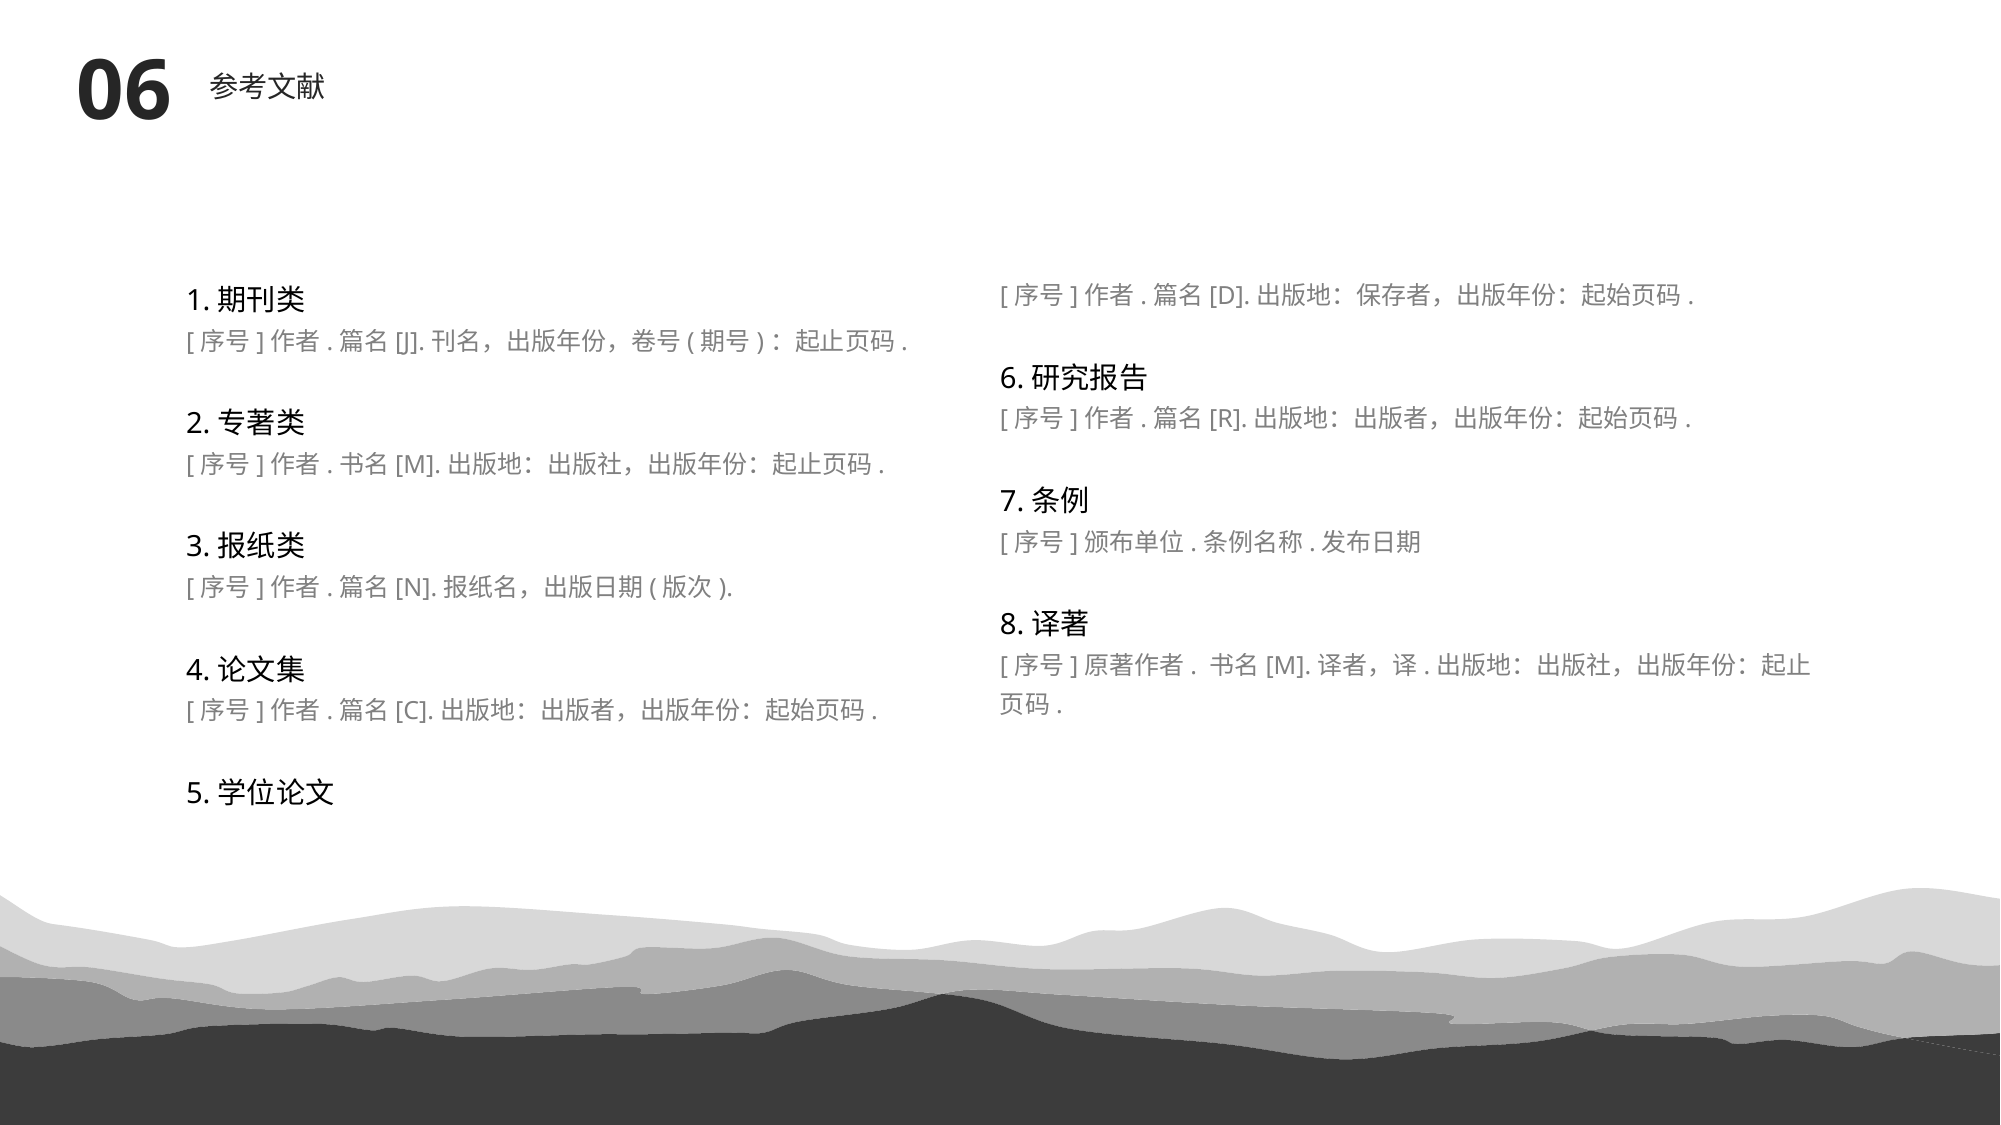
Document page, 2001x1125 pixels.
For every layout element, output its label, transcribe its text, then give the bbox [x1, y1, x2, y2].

list 参考文献 [194, 60, 501, 116]
list 06 [61, 39, 195, 137]
text_box 1.期刊类 [序号]作者.篇名[J].刊名，出版年份，卷号(期号)：起止页码. 2.专著类 [序号]作者.书名[M].出版地：出版社，出版年份：起止页码. 3.报纸类 [序号]作者.篇名[N].报纸名，出版日期(版次). 4.论文集 [序号]作者.篇名[C].出版地：出版者，出版年份：起始页码. 5.学位论文 [序号]作者.篇名[D].出版地：保存者，出版年份：起始页码. 6.研究报告 [序号]作者.篇名[R].出版地：出版者，出版年份：起始页码. 7.条例 [序号]颁布单位.条例名称.发布日期 8.译著 [序号]原著作者. 书名[M].译者，译.出版地：出版社，出版年份：起止页码. [171, 263, 1829, 822]
